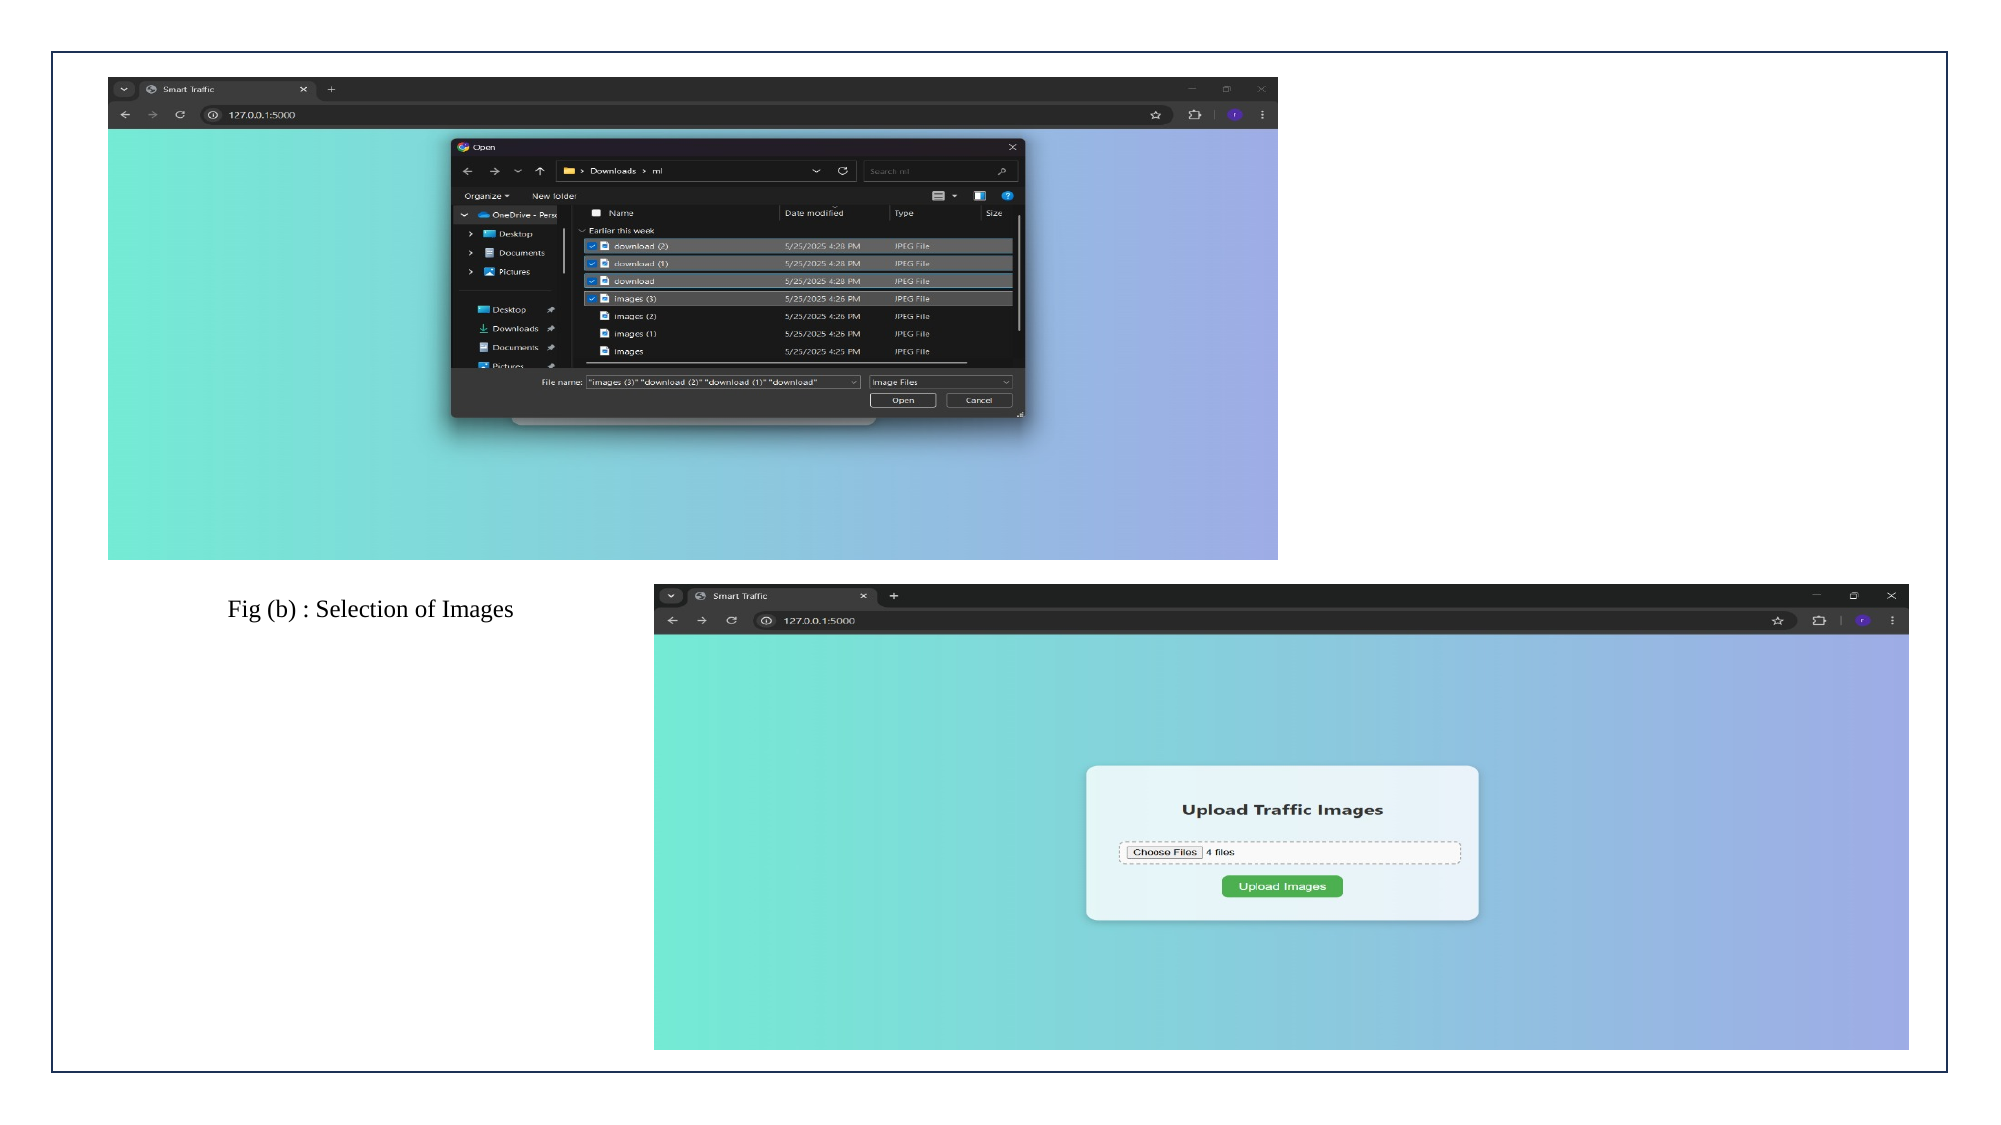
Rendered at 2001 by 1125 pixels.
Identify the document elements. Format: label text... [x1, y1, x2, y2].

picture [654, 584, 1909, 1050]
text_box Fig (b) : Selection of Images [213, 585, 530, 631]
picture [108, 77, 1278, 560]
text_box [51, 51, 1948, 1073]
